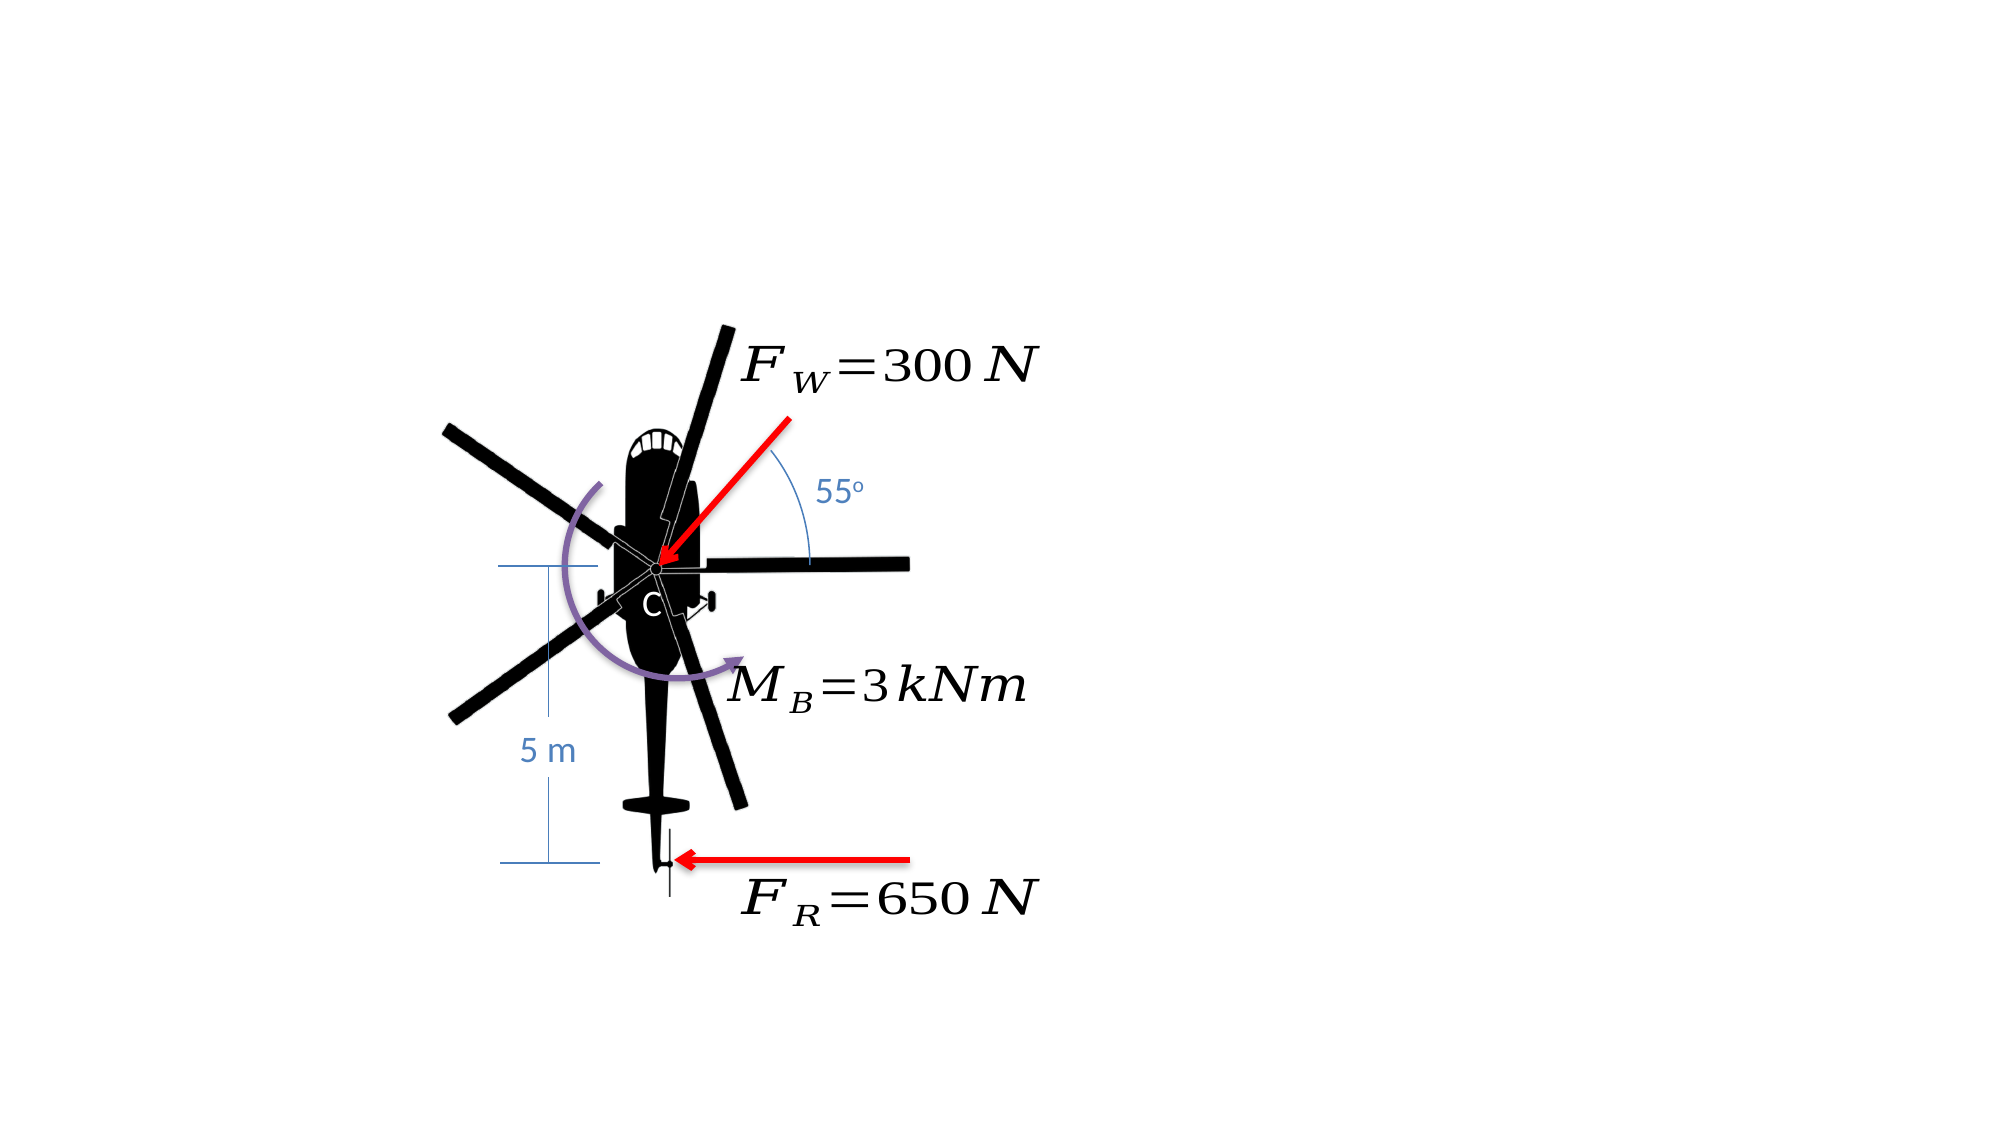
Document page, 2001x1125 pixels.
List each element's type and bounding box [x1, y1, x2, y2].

text_box [658, 417, 790, 567]
picture [388, 324, 963, 897]
